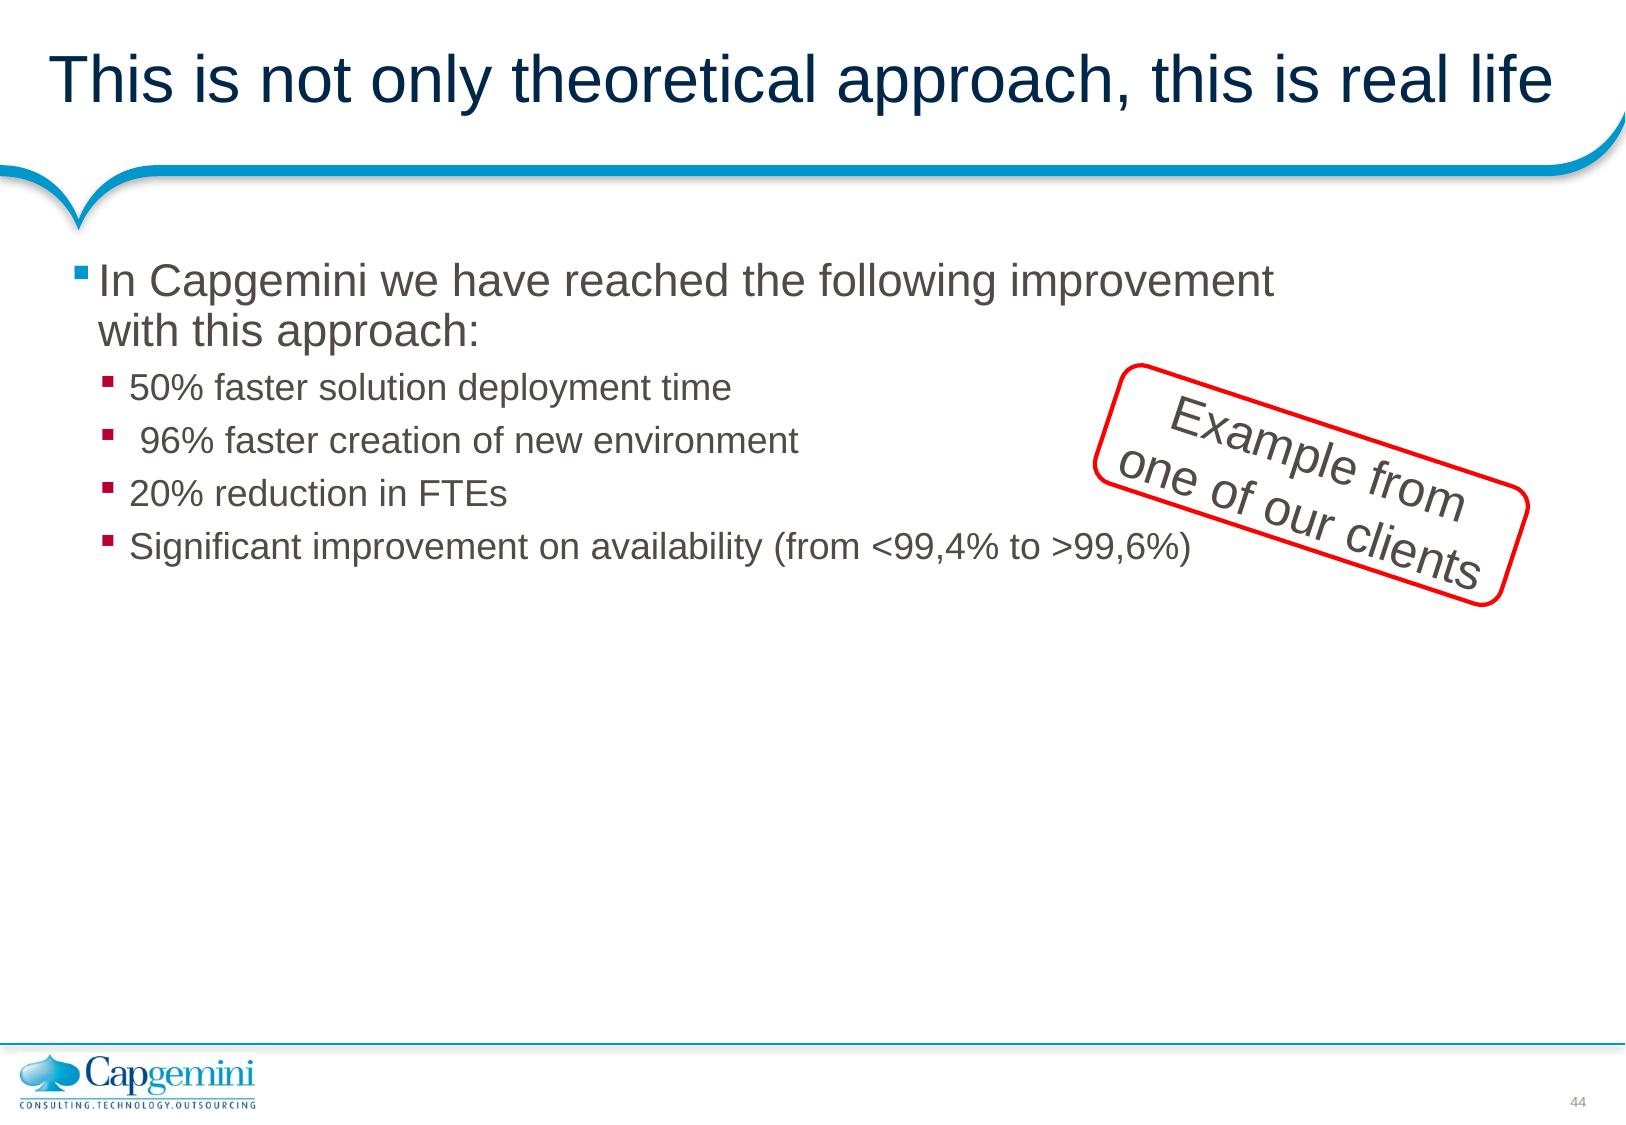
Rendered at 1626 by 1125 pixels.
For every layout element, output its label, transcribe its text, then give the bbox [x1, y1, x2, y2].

picture [19, 1053, 256, 1110]
text_box Example from one of our clients [1092, 363, 1530, 608]
title This is not only theoretical approach, this is real life [0, 0, 1625, 165]
list In Capgemini we have reached the following improvement with this approach: 50% faster solution deployment time 96% faster creation of new environment 20% reduction in FTEs Significant improvement on availability (from <99,4% to >99,6%) [53, 245, 1625, 1007]
